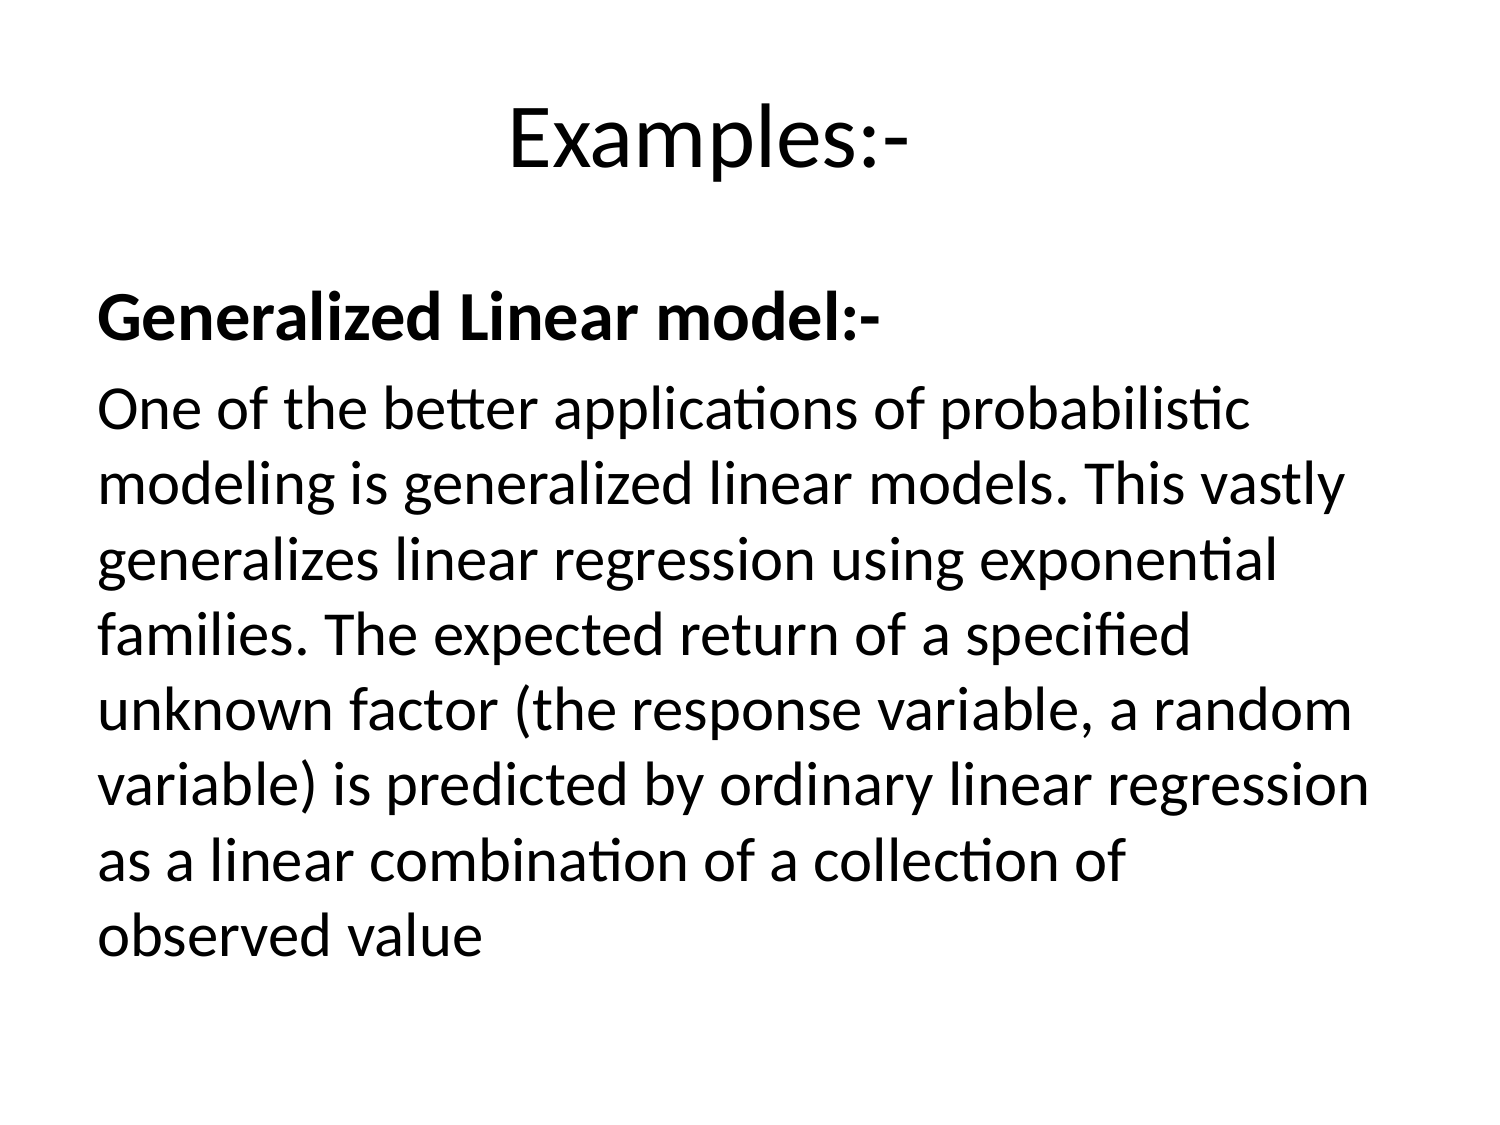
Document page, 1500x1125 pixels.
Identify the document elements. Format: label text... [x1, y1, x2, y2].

title Examples:- [174, 37, 1244, 225]
list Generalized Linear model:- One of the better applications of probabilistic modeling is generalized linear models. This vastly generalizes linear regression using exponential families. The expected return of a specified unknown factor (the response variable, a random variable) is predicted by ordinary linear regression as a linear combination of a collection of observed value [75, 262, 1388, 983]
